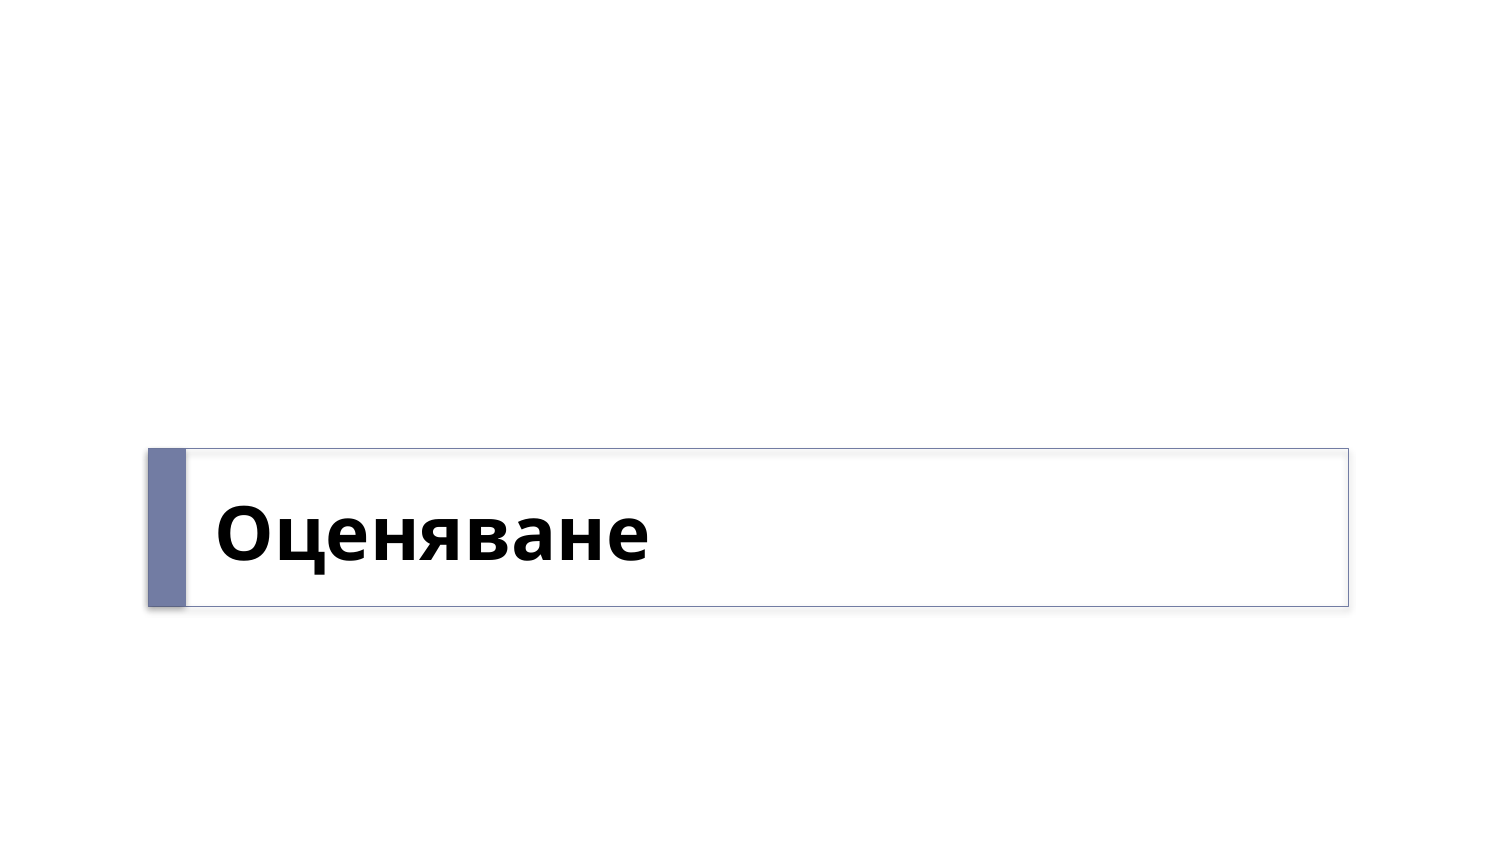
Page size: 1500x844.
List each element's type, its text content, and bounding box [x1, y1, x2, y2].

title Оценяване [200, 478, 1325, 600]
